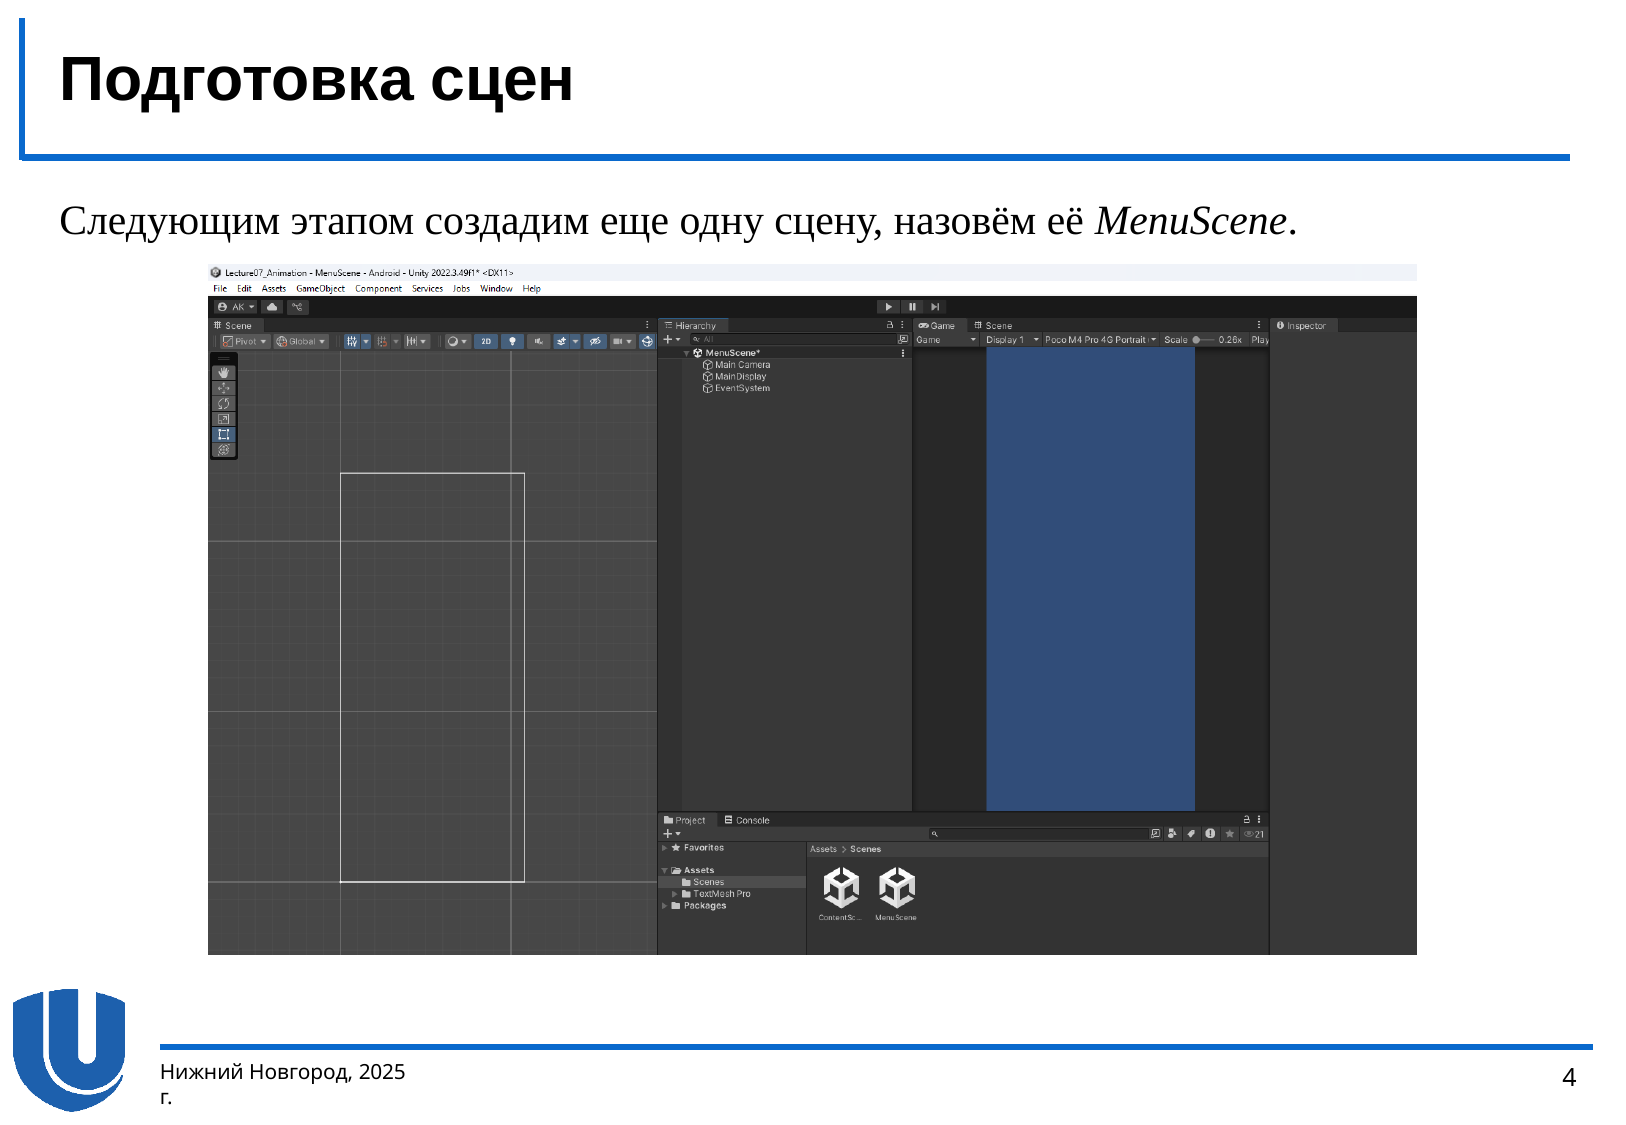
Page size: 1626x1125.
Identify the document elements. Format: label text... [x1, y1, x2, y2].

title Подготовка сцен [57, 36, 1231, 177]
picture [13, 988, 125, 1112]
text_box Следующим этапом создадим еще одну сцену, назовём её MenuScene. [44, 177, 1557, 251]
slide_number 4 [1556, 1066, 1599, 1125]
slide_number Нижний Новгород, 2025 г. [157, 1058, 412, 1125]
picture [208, 264, 1417, 955]
